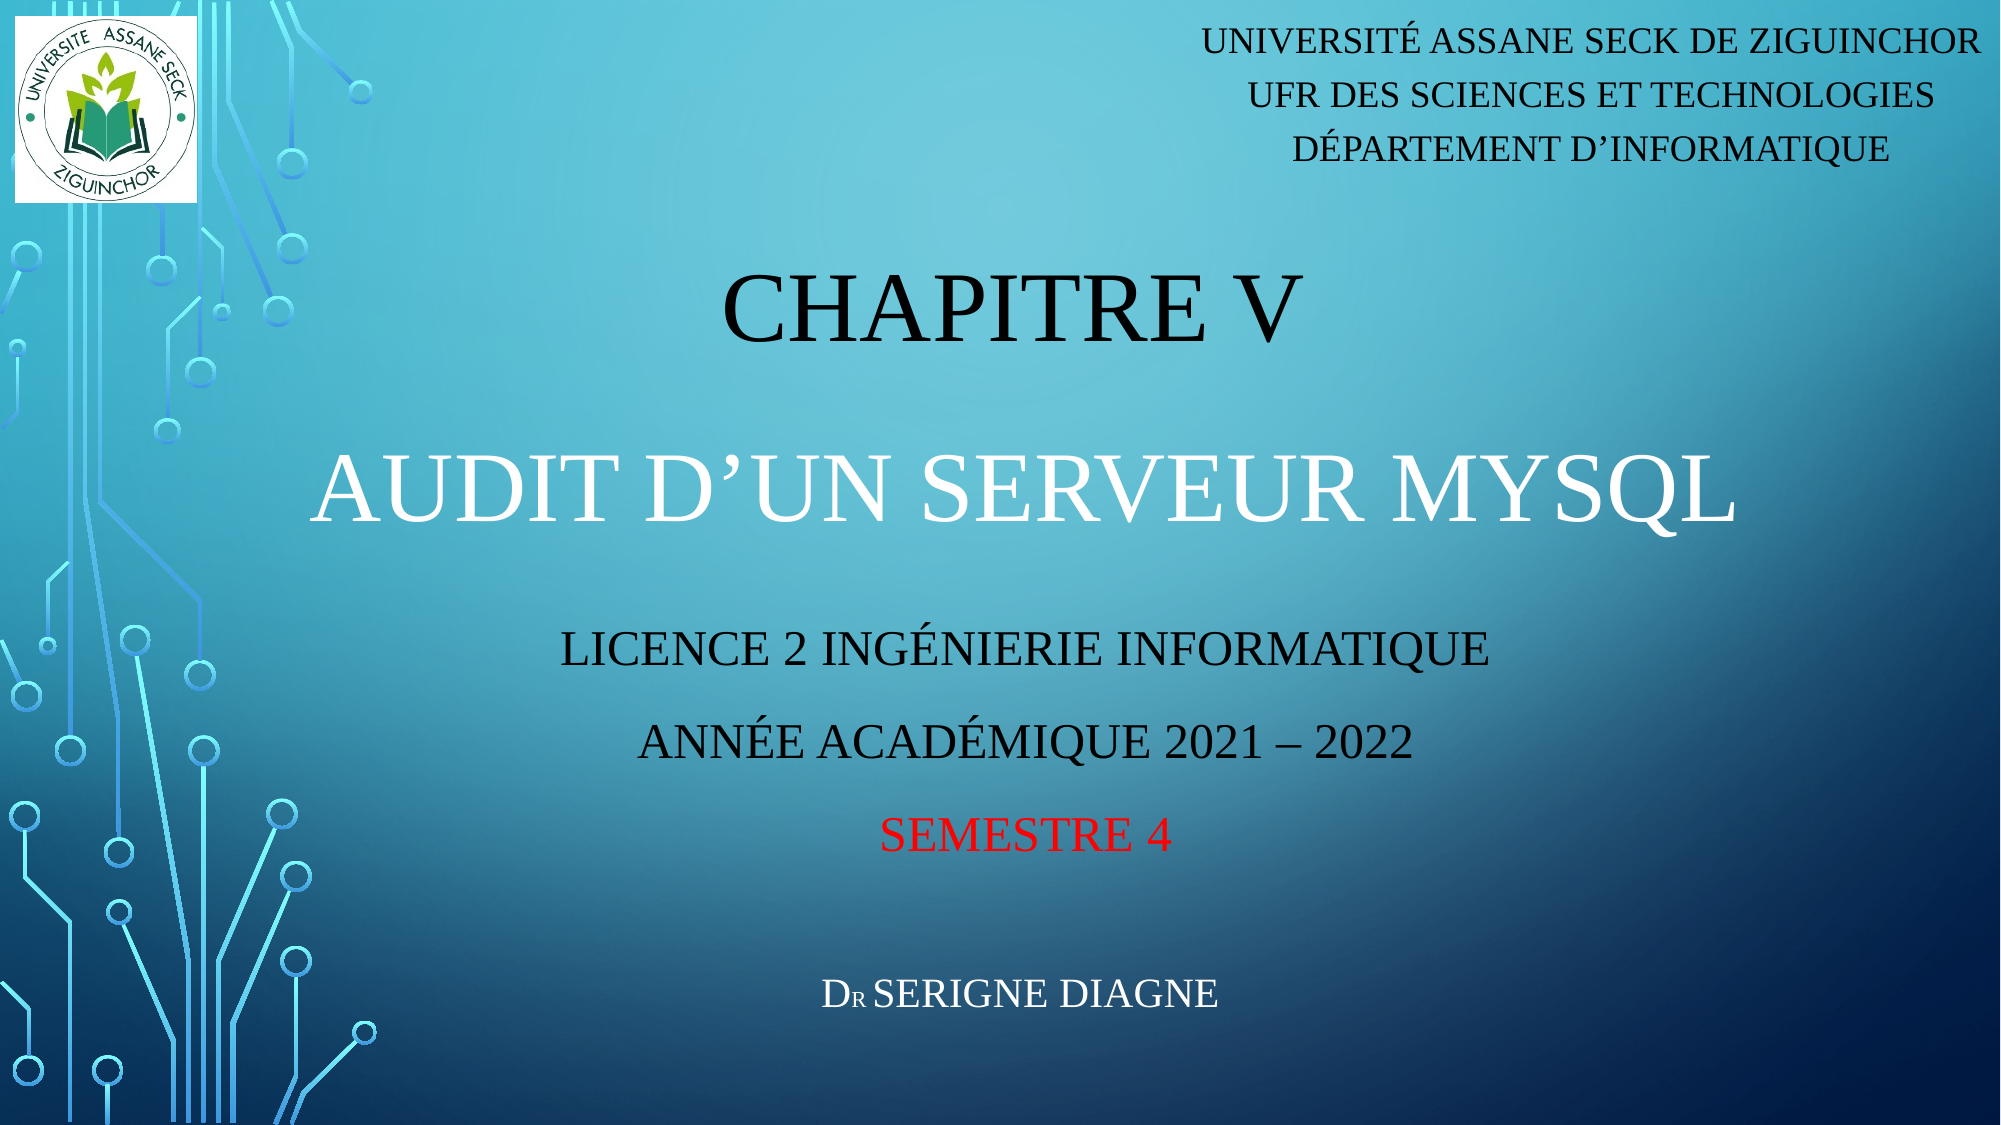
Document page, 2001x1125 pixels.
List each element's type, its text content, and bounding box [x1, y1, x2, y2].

picture [15, 16, 197, 203]
text_box Université ASSane Seck de ziguinchor UFR des sciences et technologies département d’informatique [1183, 0, 2000, 185]
title Chapitre V audit d’un serveur Mysql [97, 202, 1954, 550]
subtitle Licence 2 Ingénierie informatique Année académique 2021 – 2022 Semestre 4 [519, 596, 1532, 856]
text_box DR Serigne diagne [662, 948, 1390, 1027]
